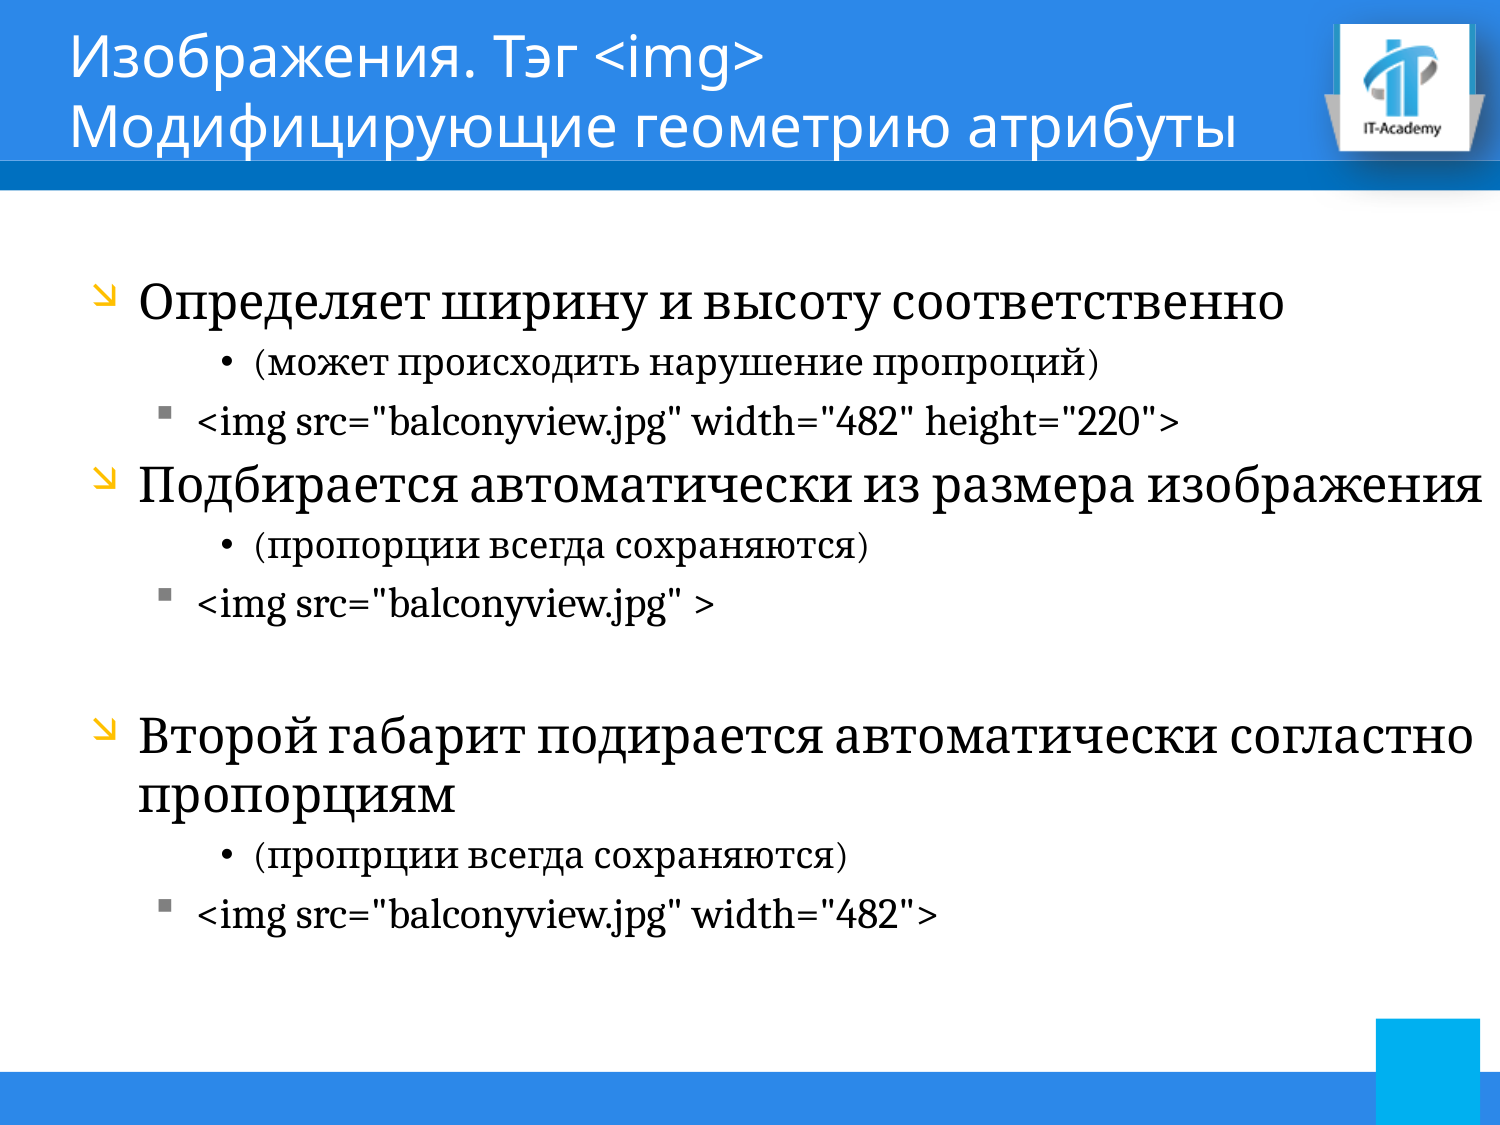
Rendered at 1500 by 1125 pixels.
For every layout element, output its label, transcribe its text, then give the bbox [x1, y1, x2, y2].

list Определяет ширину и высоту соответственно (может происходить нарушение пропроций) <img src="balconyview.jpg" width="482" height="220"> Подбирается автоматически из размера изображения (пропорции всегда сохраняются) <img src="balconyview.jpg" > Второй габарит подирается автоматически согластно пропорциям (пропрции всегда сохраняются) <img src="balconyview.jpg" width="482"> [75, 262, 1500, 1005]
title Изображения. Тэг <img> Модифицирующие геометрию атрибуты [53, 42, 1404, 135]
picture [1323, 24, 1487, 153]
